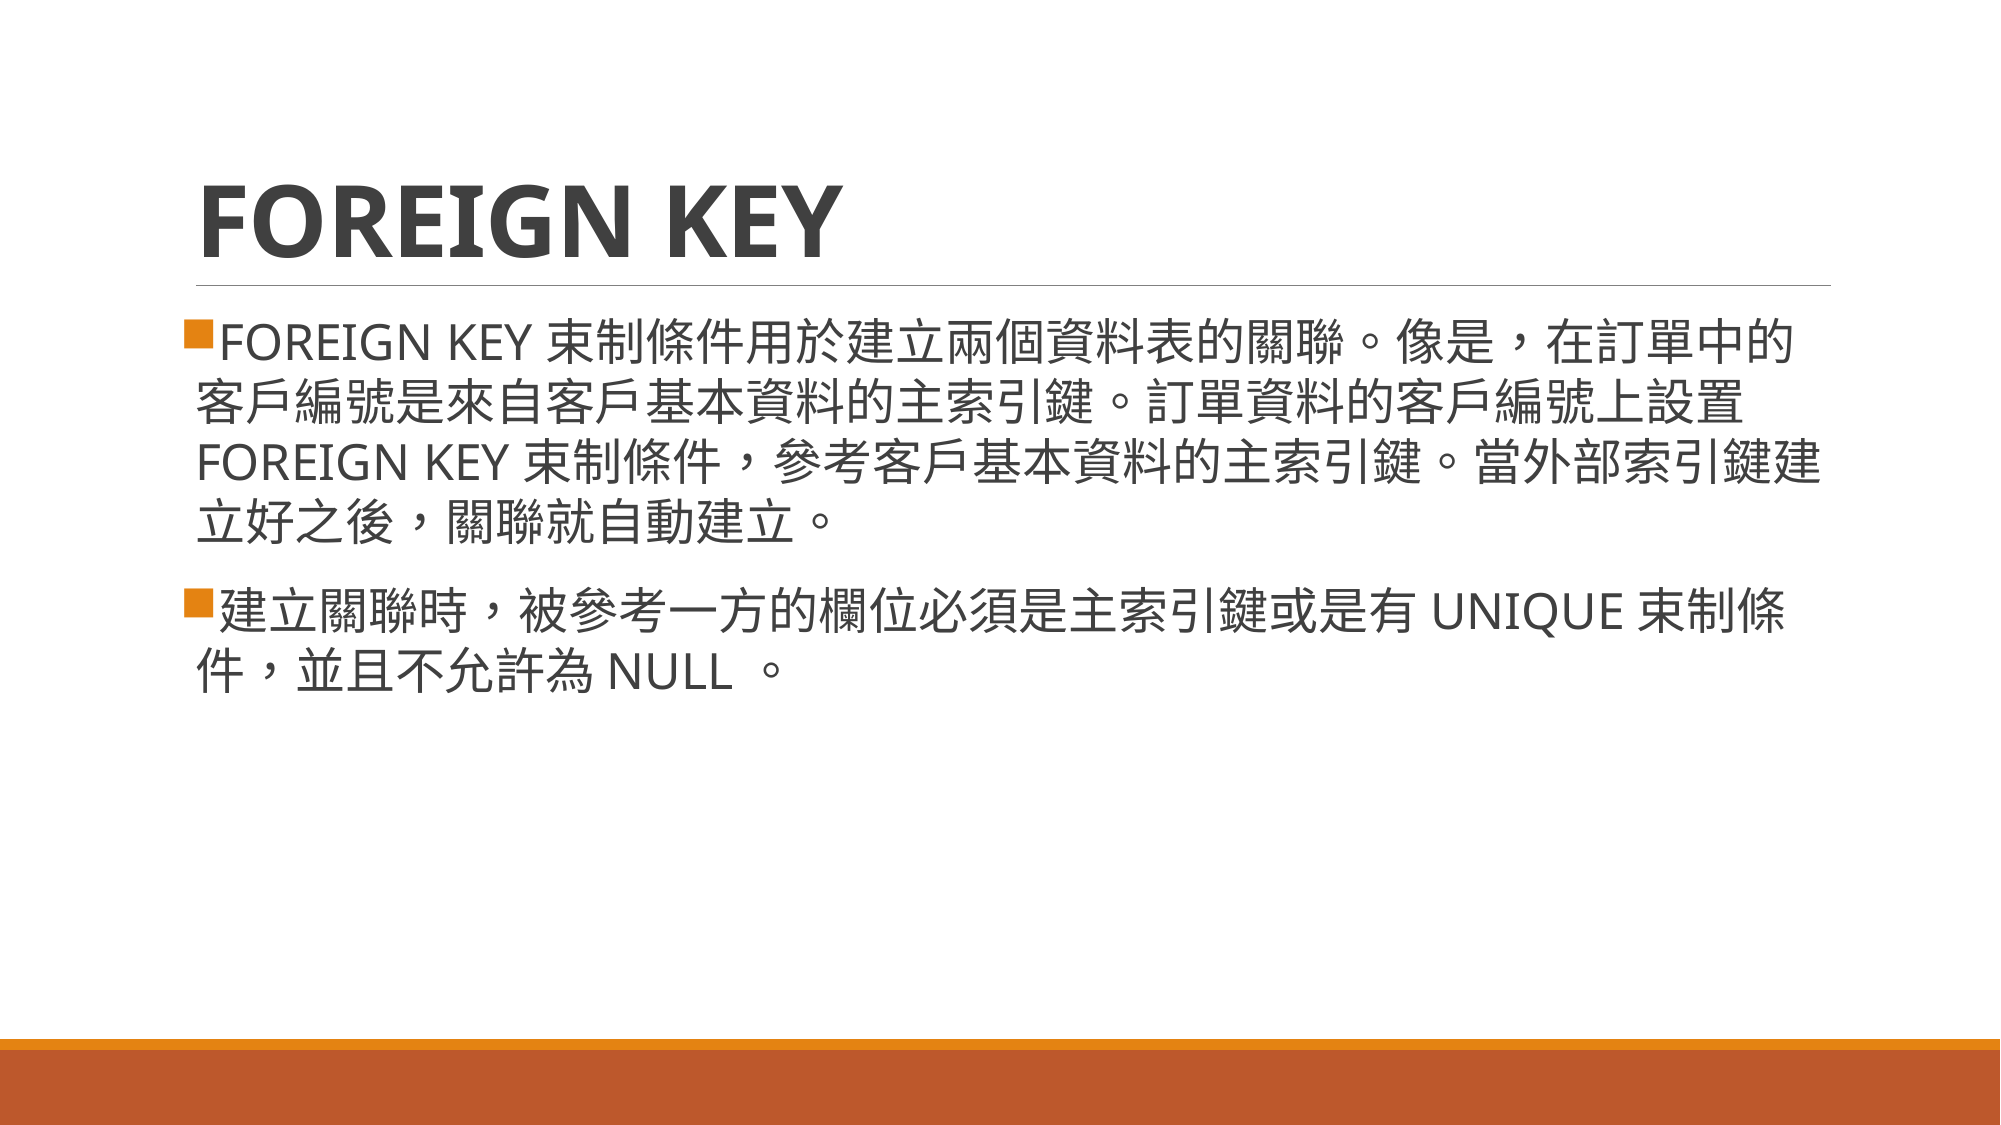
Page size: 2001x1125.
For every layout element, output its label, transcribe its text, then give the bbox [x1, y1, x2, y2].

title FOREIGN KEY [180, 47, 1830, 285]
list FOREIGN KEY束制條件用於建立兩個資料表的關聯。像是，在訂單中的客戶編號是來自客戶基本資料的主索引鍵。訂單資料的客戶編號上設置FOREIGN KEY束制條件，參考客戶基本資料的主索引鍵。當外部索引鍵建立好之後，關聯就自動建立。 建立關聯時，被參考一方的欄位必須是主索引鍵或是有UNIQUE束制條件，並且不允許為NULL。 [180, 302, 1830, 963]
